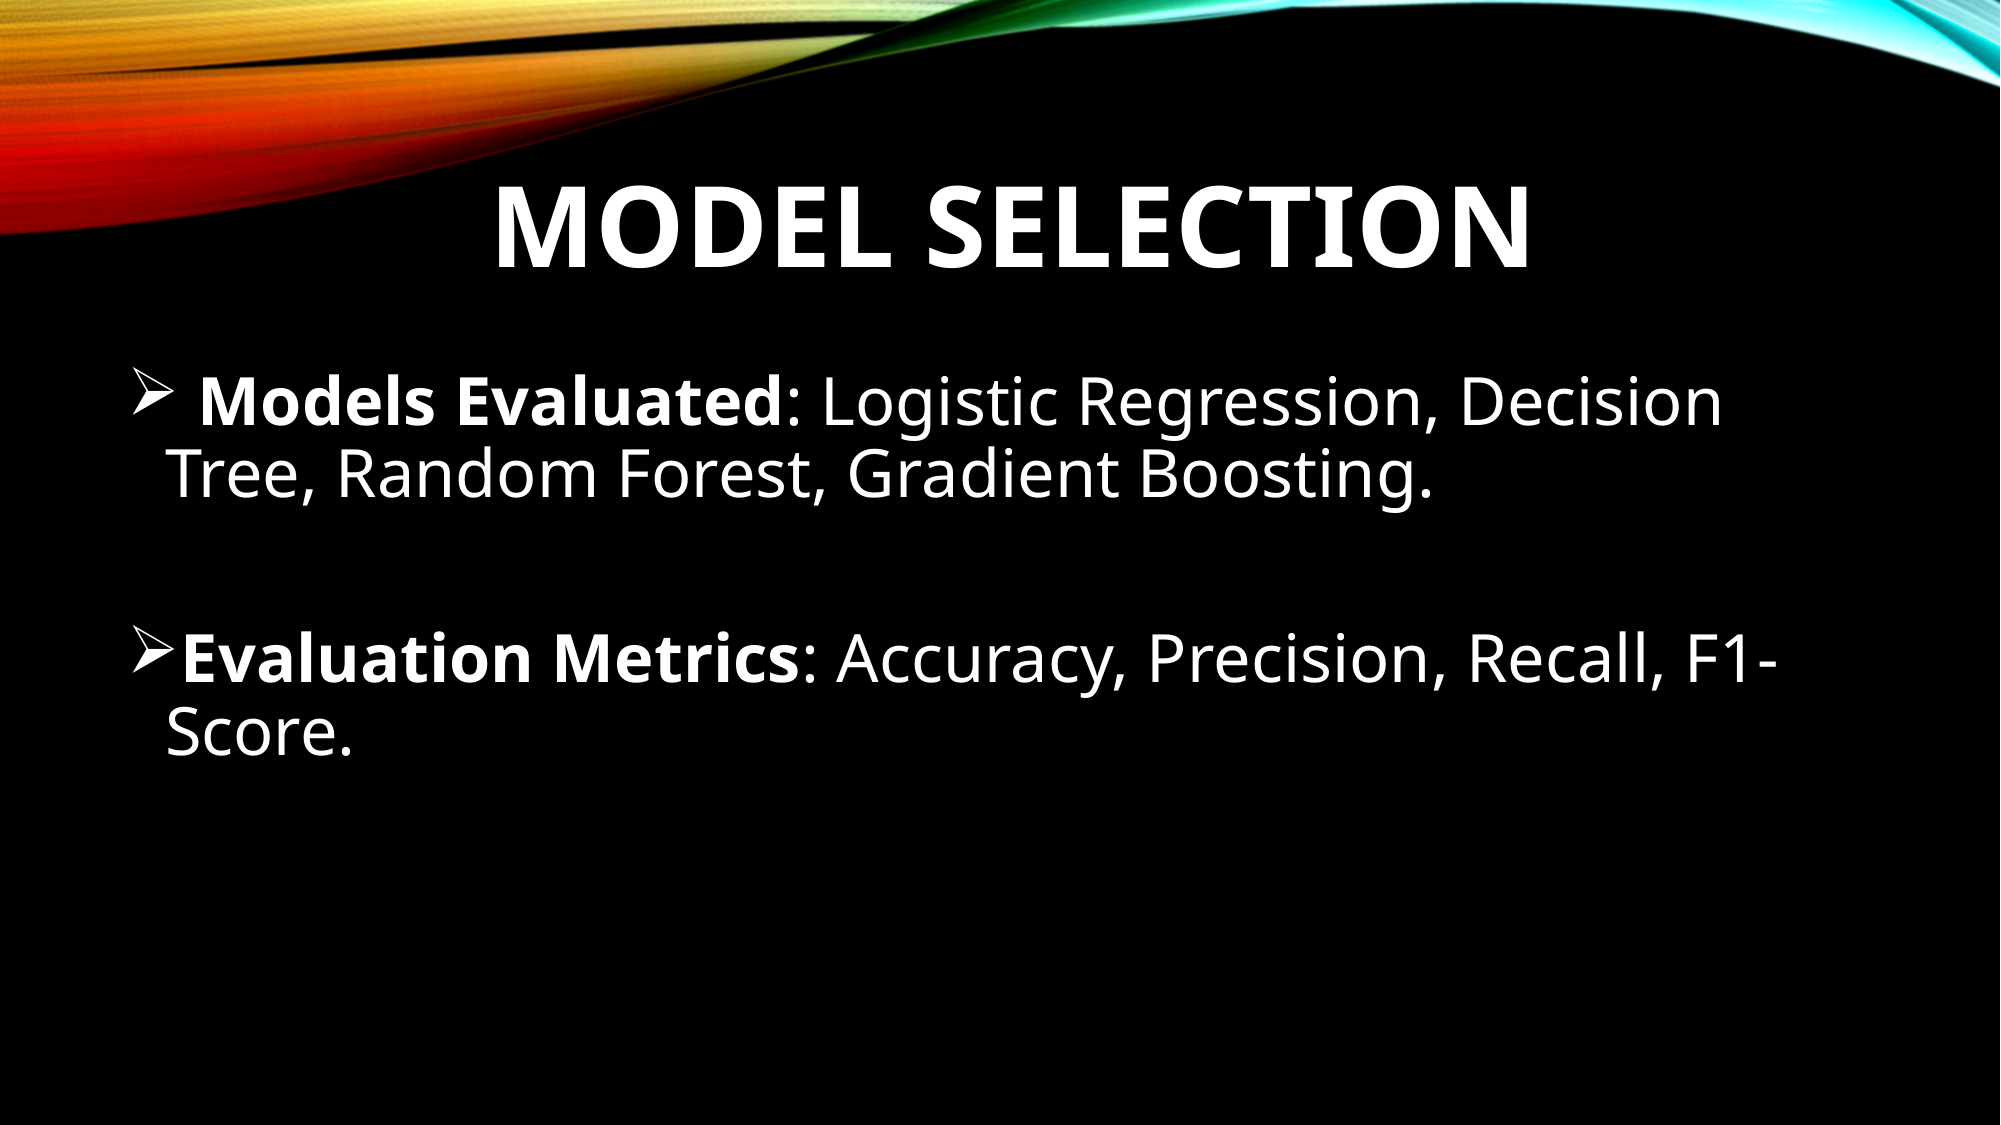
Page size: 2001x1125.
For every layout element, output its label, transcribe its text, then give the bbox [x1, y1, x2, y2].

picture [0, 0, 2000, 237]
list Models Evaluated: Logistic Regression, Decision Tree, Random Forest, Gradient Boosting. Evaluation Metrics: Accuracy, Precision, Recall, F1-Score. [112, 360, 1888, 1021]
title MODEL SELECTION [474, 125, 1888, 338]
